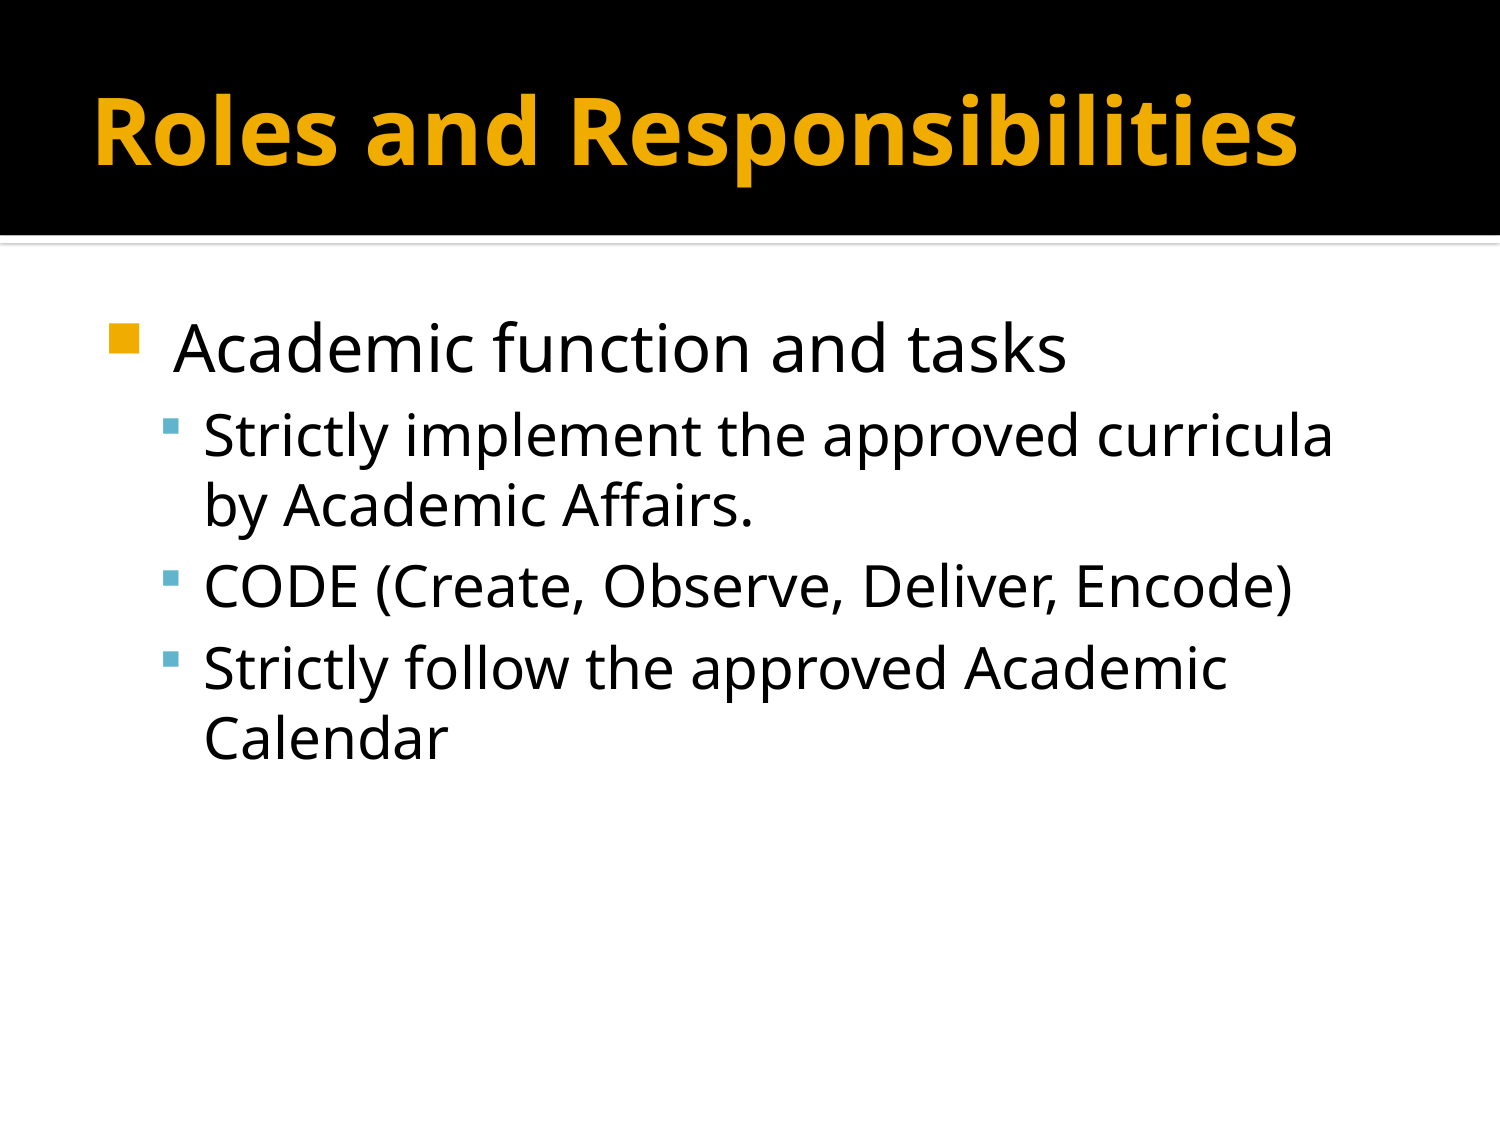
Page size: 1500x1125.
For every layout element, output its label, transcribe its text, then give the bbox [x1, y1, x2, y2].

list Academic function and tasks Strictly implement the approved curricula by Academic Affairs. CODE (Create, Observe, Deliver, Encode) Strictly follow the approved Academic Calendar [75, 291, 1425, 1050]
title Roles and Responsibilities [75, 25, 1425, 231]
